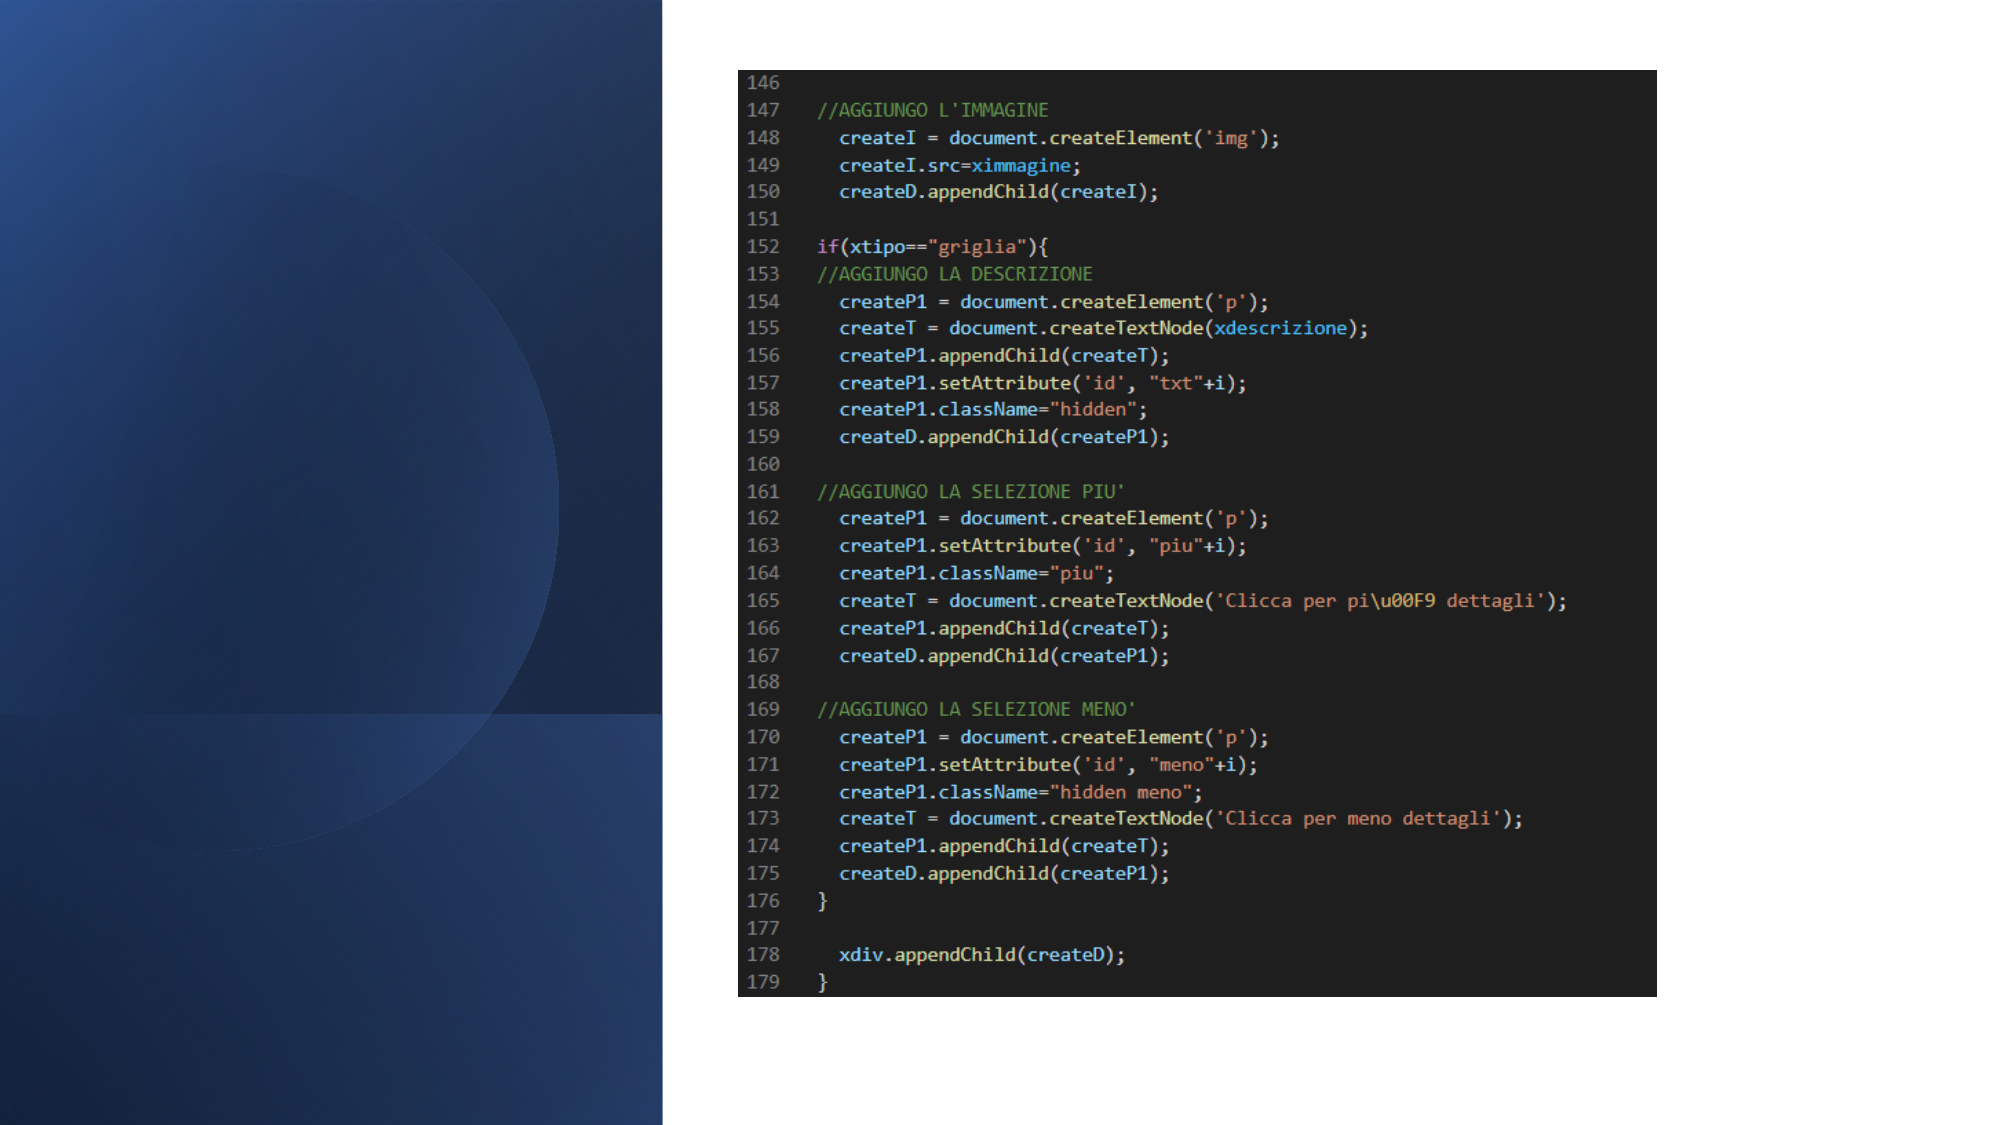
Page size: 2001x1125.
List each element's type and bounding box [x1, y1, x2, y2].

text_box [0, 0, 663, 1124]
text_box [663, 0, 2000, 1125]
list [738, 70, 1657, 997]
